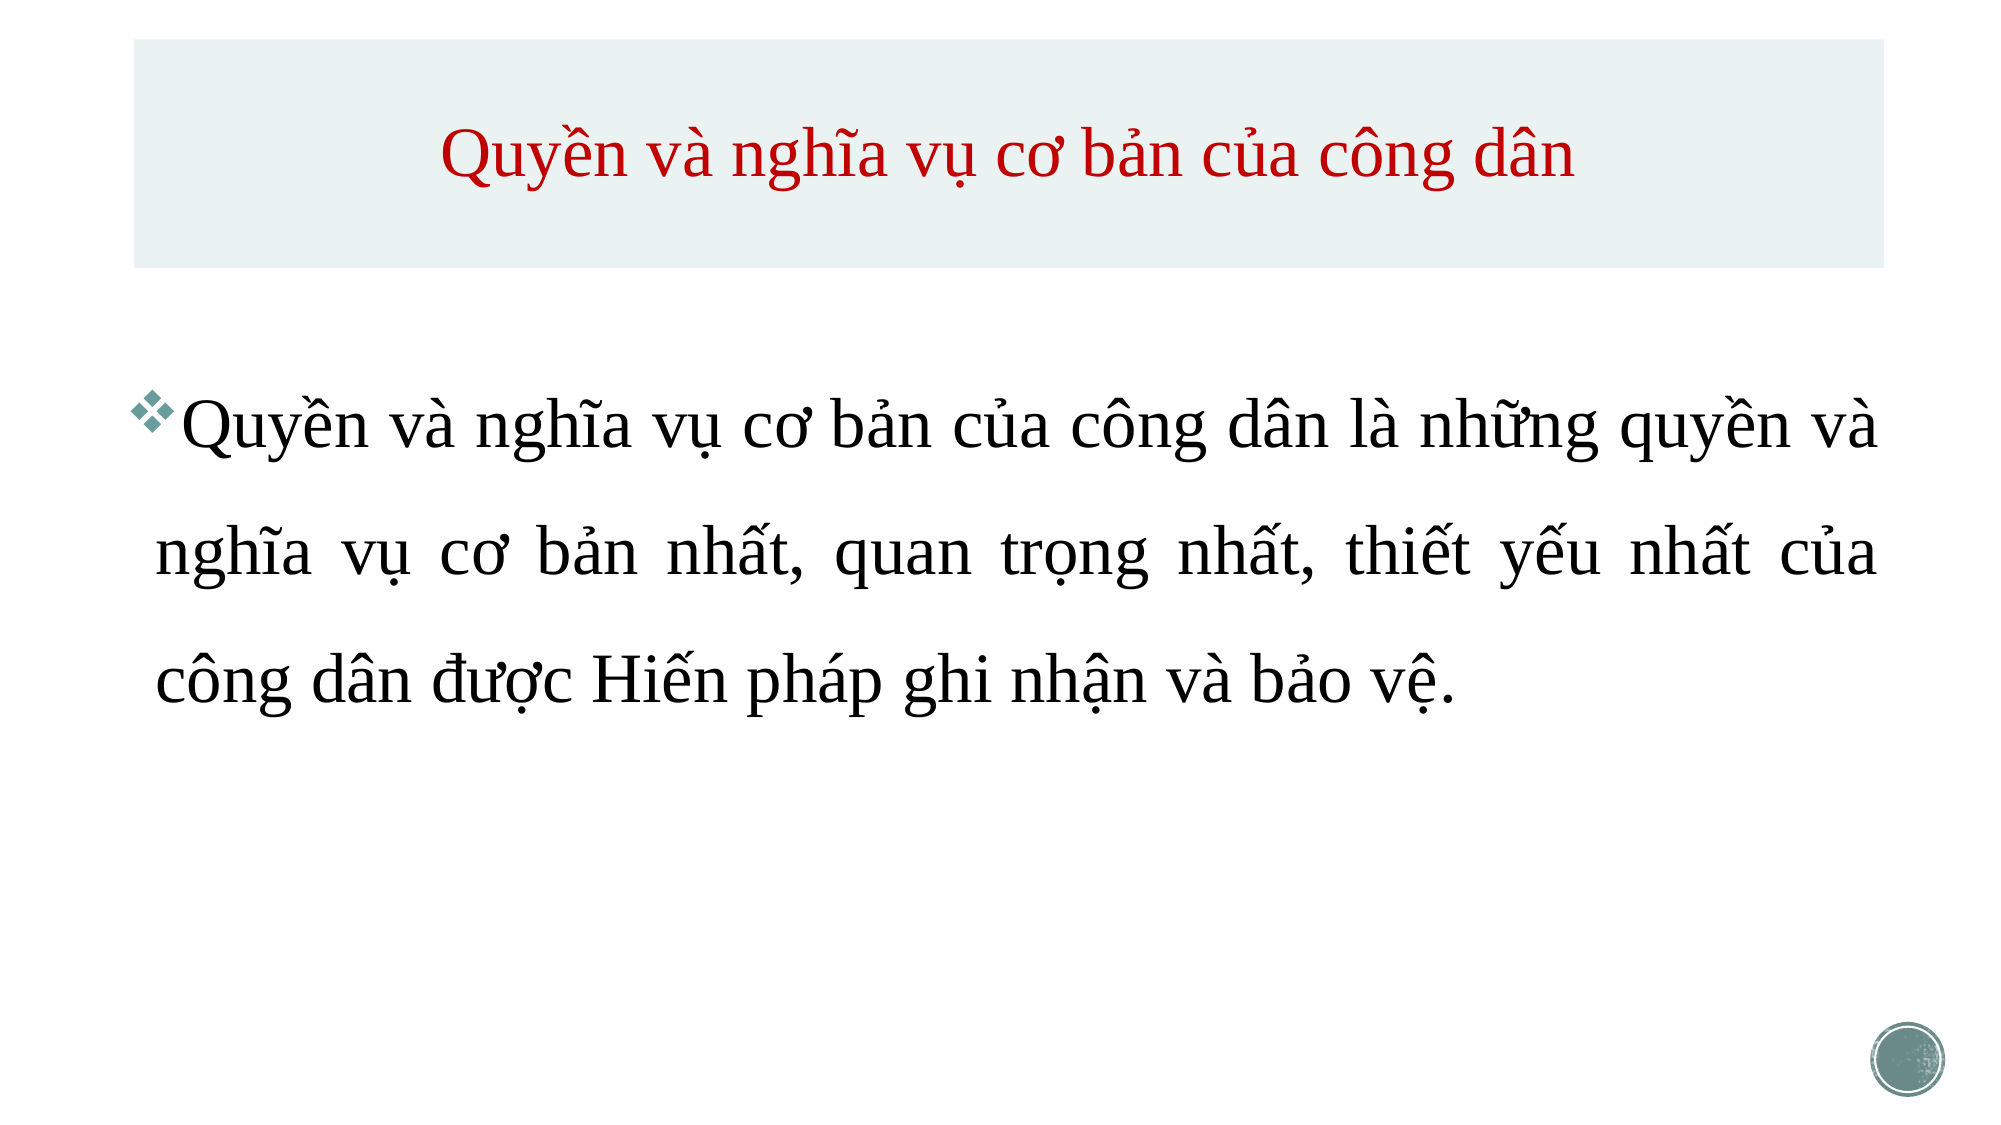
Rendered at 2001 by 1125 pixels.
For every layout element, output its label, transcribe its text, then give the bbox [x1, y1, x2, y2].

title Quyền và nghĩa vụ cơ bản của công dân [133, 39, 1884, 268]
list Quyền và nghĩa vụ cơ bản của công dân là những quyền và nghĩa vụ cơ bản nhất, quan trọng nhất, thiết yếu nhất của công dân được Hiến pháp ghi nhận và bảo vệ. [110, 326, 1897, 829]
